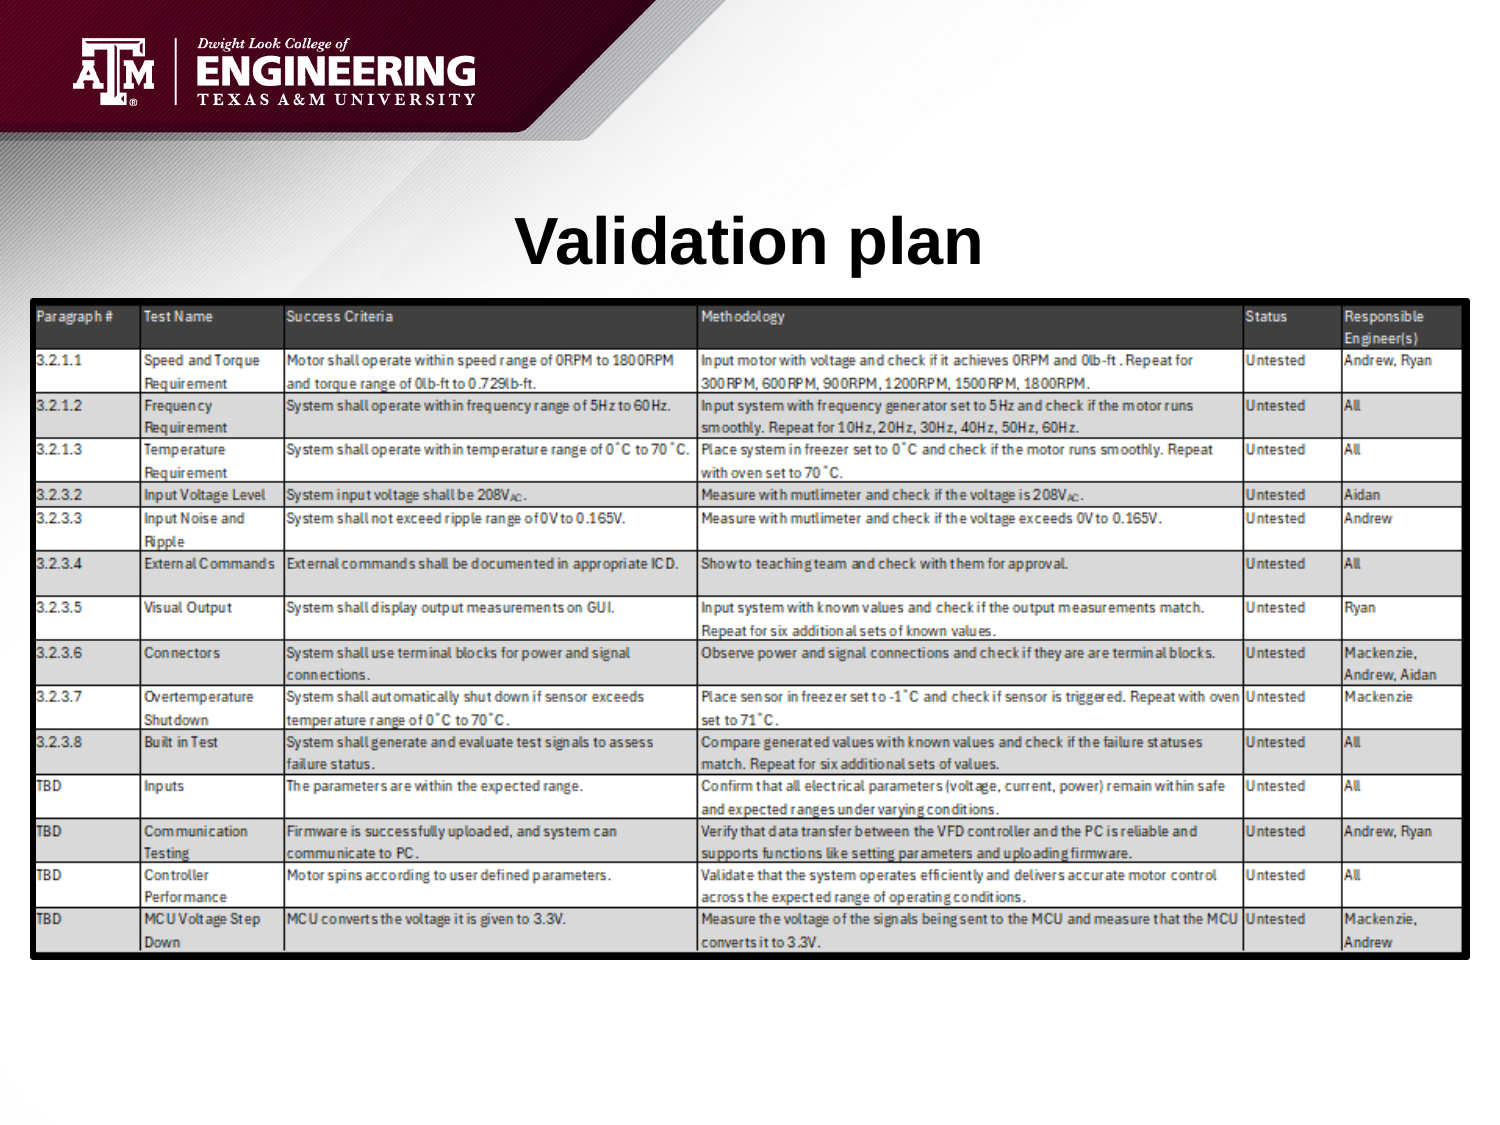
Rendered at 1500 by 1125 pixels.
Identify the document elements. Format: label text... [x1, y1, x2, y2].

title Validation plan [75, 172, 1425, 298]
picture [0, 0, 1500, 1125]
